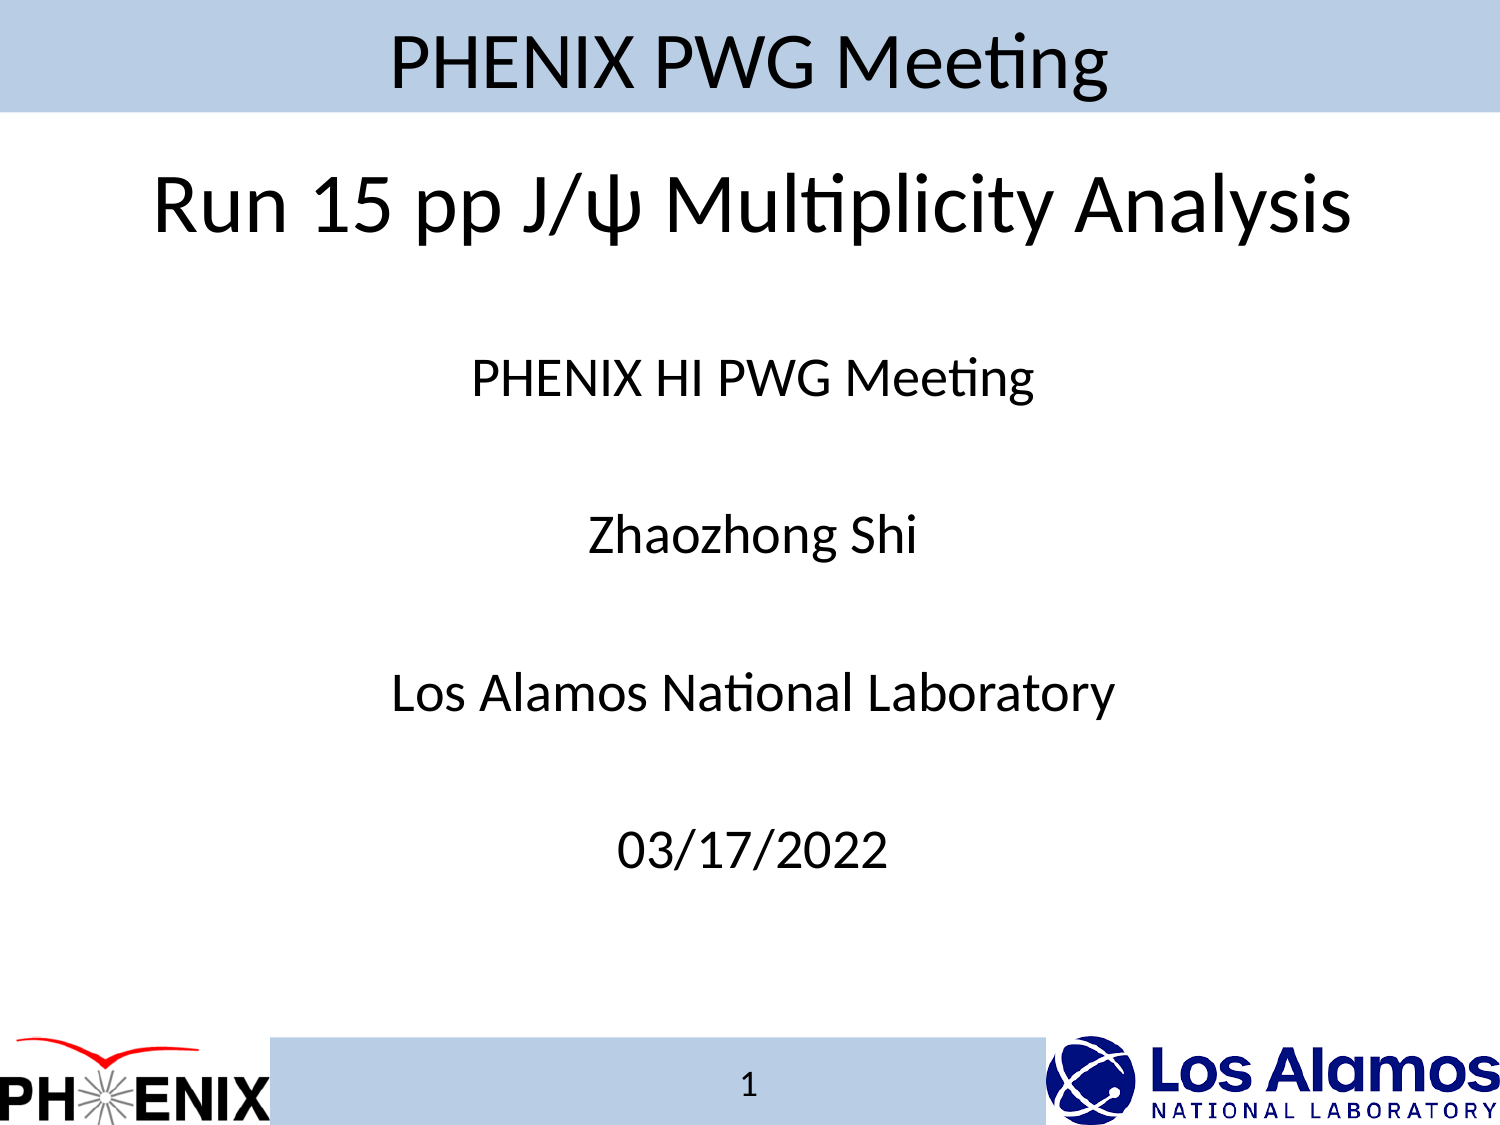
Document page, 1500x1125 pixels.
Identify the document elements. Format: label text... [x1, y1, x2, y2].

subtitle Run 15 pp J/ψ Multiplicity Analysis PHENIX HI PWG Meeting Zhaozhong Shi Los Alamos National Laboratory 03/17/2022 [17, 139, 1490, 1015]
picture [1046, 1036, 1500, 1125]
picture [0, 1036, 270, 1125]
title PHENIX PWG Meeting [0, 0, 1500, 113]
text_box 1 [272, 1037, 1043, 1125]
